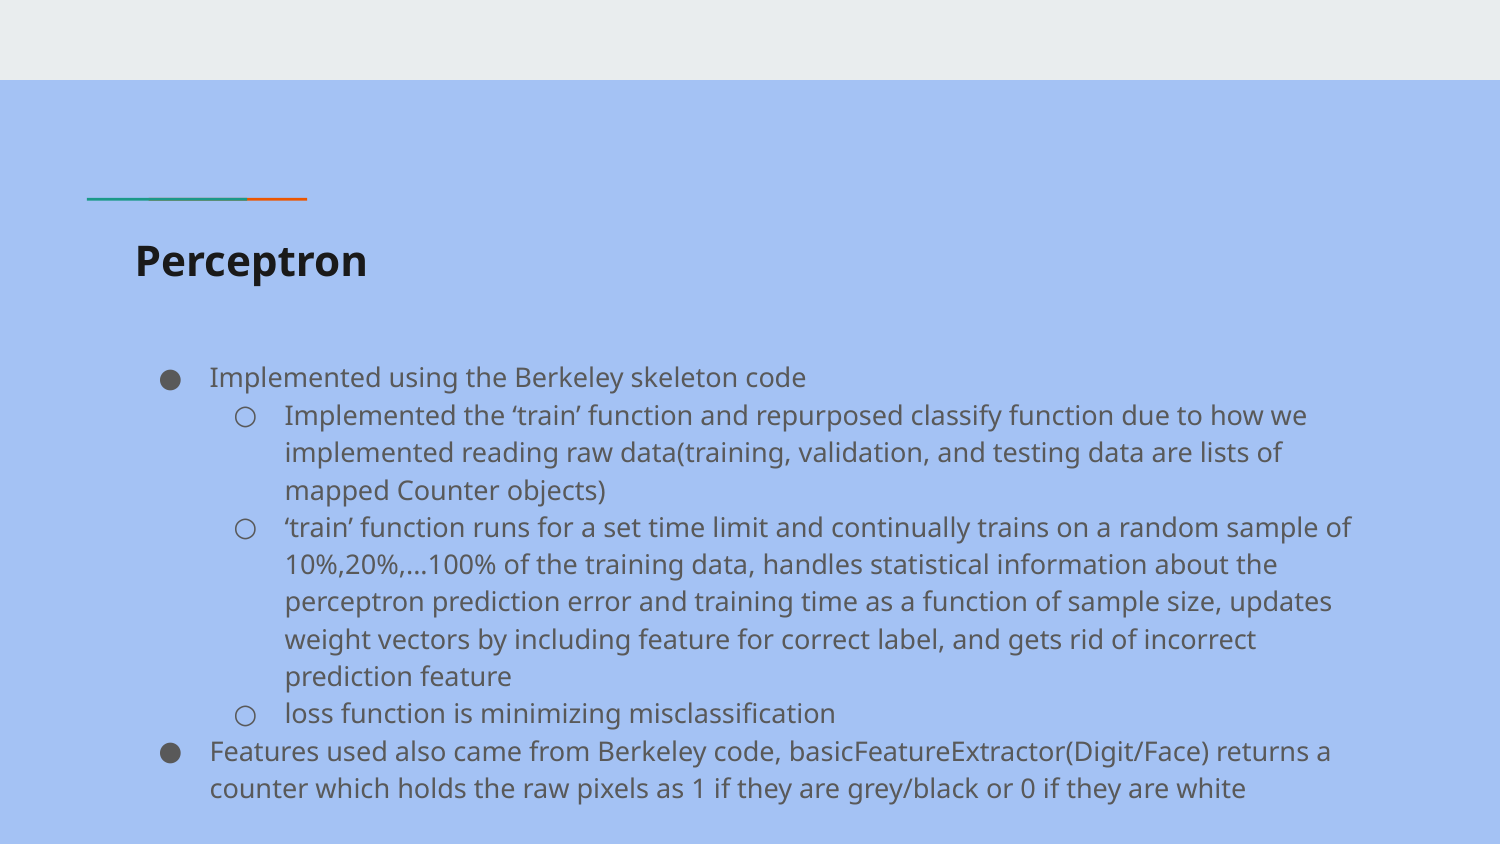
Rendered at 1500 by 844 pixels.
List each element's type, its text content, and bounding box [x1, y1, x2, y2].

title Perceptron [119, 216, 1381, 305]
list Implemented using the Berkeley skeleton code Implemented the ‘train’ function and repurposed classify function due to how we implemented reading raw data(training, validation, and testing data are lists of mapped Counter objects) ‘train’ function runs for a set time limit and continually trains on a random sample of 10%,20%,...100% of the training data, handles statistical information about the perceptron prediction error and training time as a function of sample size, updates weight vectors by including feature for correct label, and gets rid of incorrect prediction feature loss function is minimizing misclassification Features used also came from Berkeley code, basicFeatureExtractor(Digit/Face) returns a counter which holds the raw pixels as 1 if they are grey/black or 0 if they are white [119, 341, 1381, 712]
